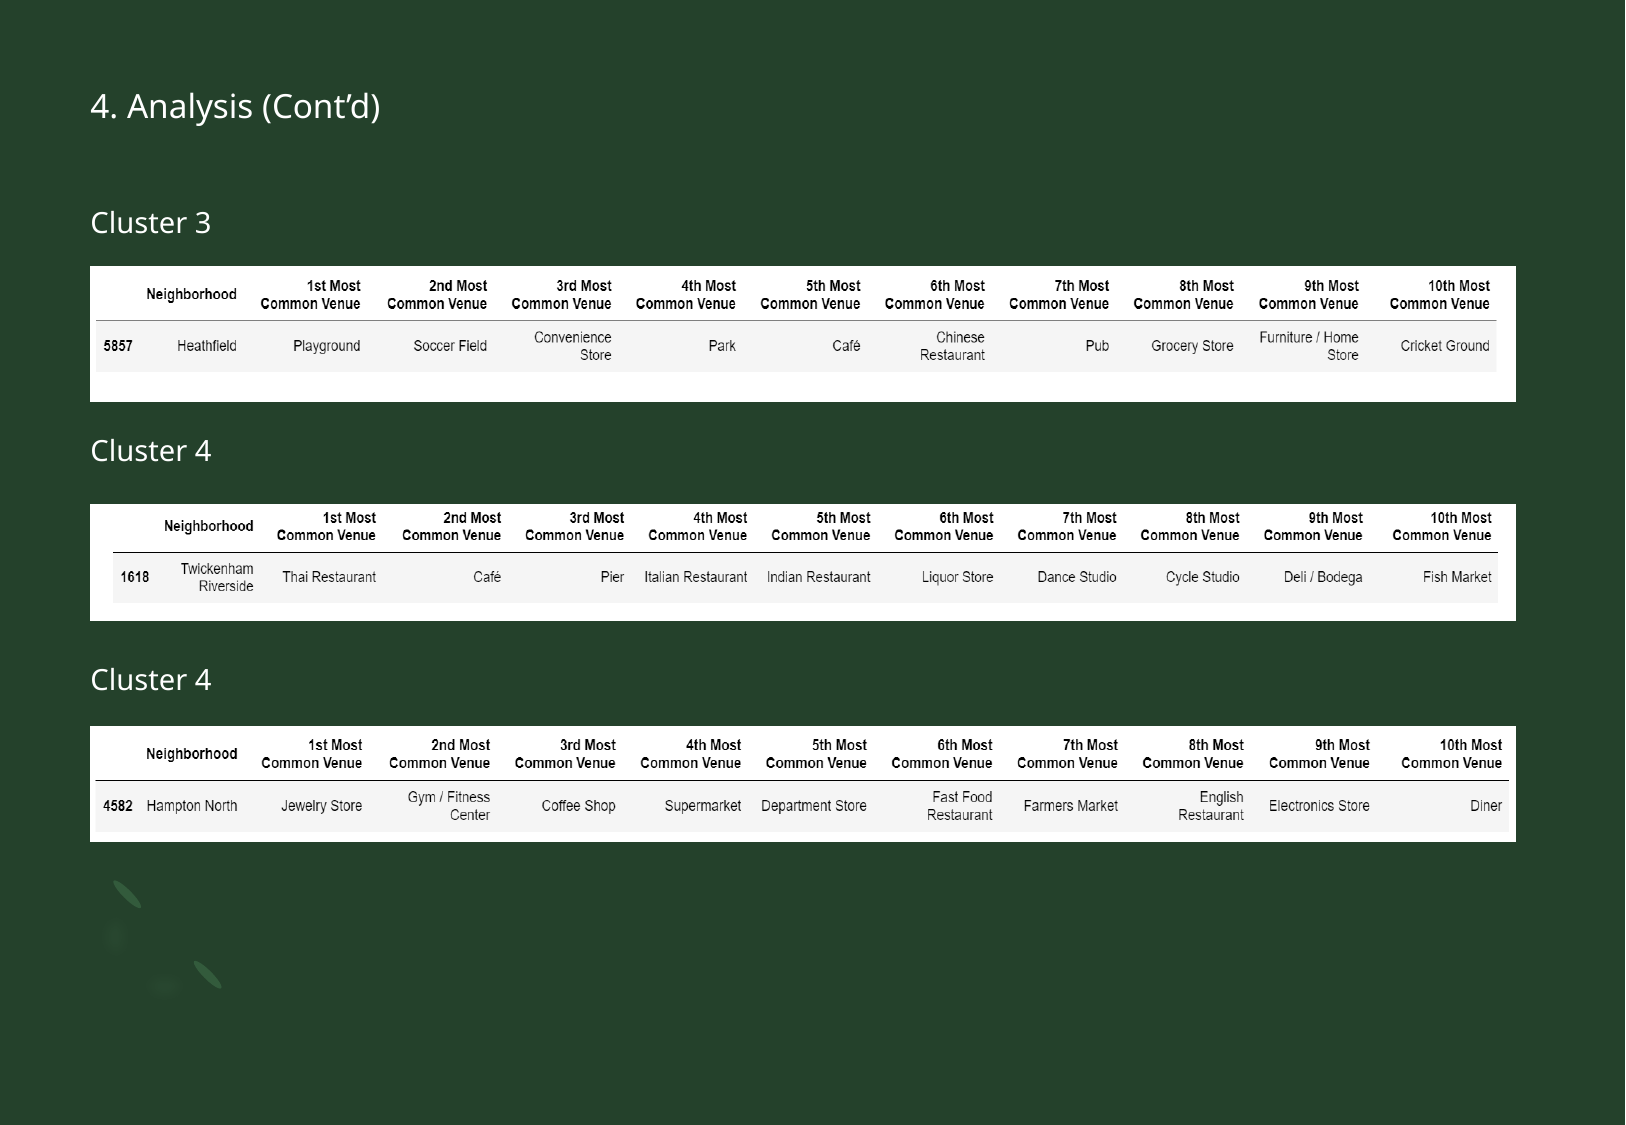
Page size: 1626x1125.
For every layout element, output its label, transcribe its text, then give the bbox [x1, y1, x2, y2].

picture [90, 504, 1516, 621]
picture [90, 726, 1516, 842]
title 4. Analysis (Cont’d) [90, 90, 1577, 176]
list Cluster 3 Cluster 4 Cluster 4 [90, 200, 1577, 1000]
picture [90, 266, 1516, 403]
